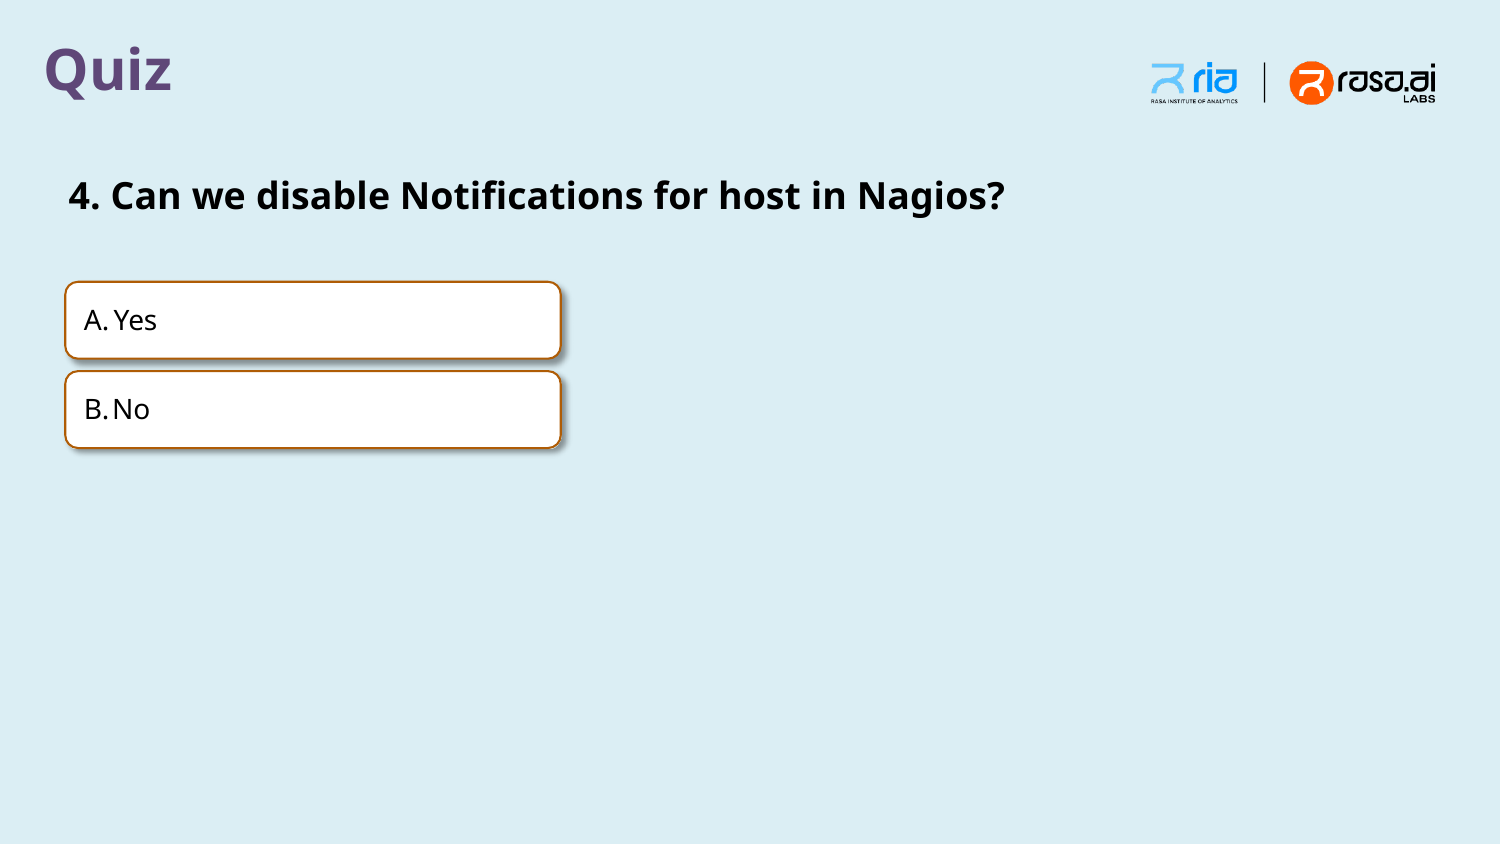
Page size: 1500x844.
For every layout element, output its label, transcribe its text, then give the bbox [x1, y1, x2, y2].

title Quiz [41, 30, 941, 174]
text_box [57, 277, 577, 465]
picture [1149, 59, 1435, 105]
text_box 4. Can we disable Notifications for host in Nagios? [66, 169, 1025, 217]
